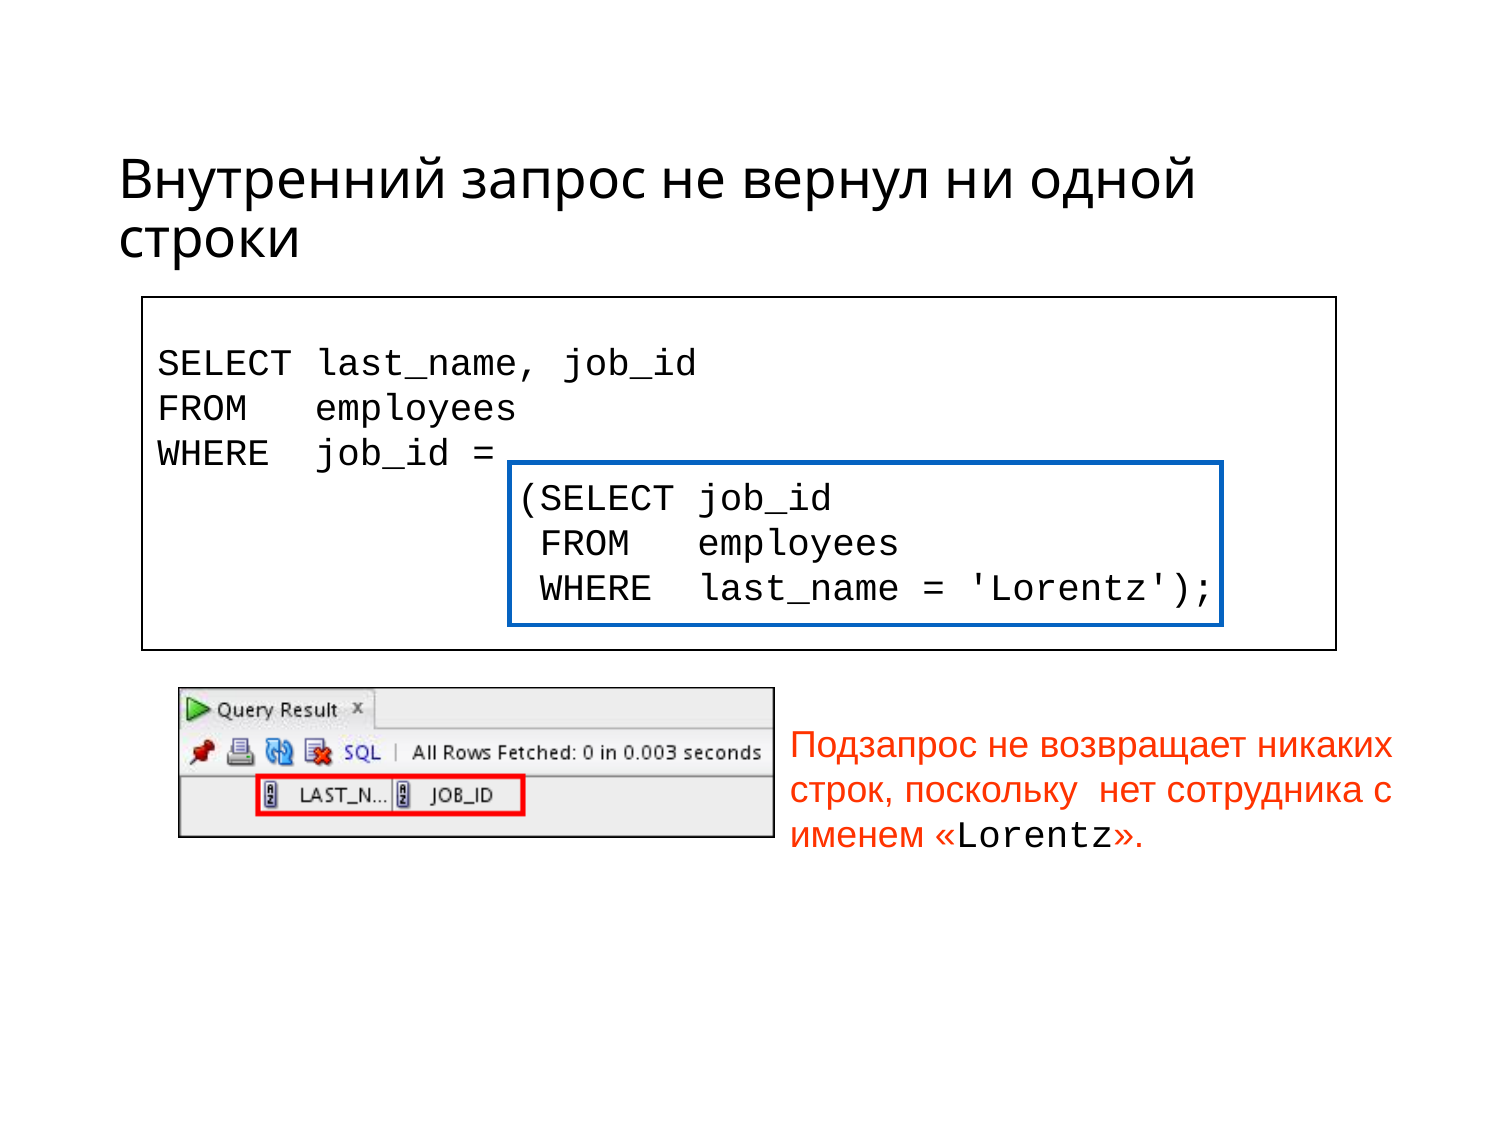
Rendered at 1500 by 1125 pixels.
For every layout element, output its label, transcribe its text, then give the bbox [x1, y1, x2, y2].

text_box [509, 462, 1222, 625]
text_box Подзапрос не возвращает никаких строк, поскольку нет сотрудника с именем «Lorentz». [774, 712, 1431, 863]
picture [178, 687, 775, 838]
title Внутренний запрос не вернул ни одной строки [103, 59, 1397, 278]
text_box SELECT last_name, job_id FROM employees WHERE job_id = (SELECT job_id FROM employees WHERE last_name = 'Lorentz'); [141, 296, 1337, 651]
